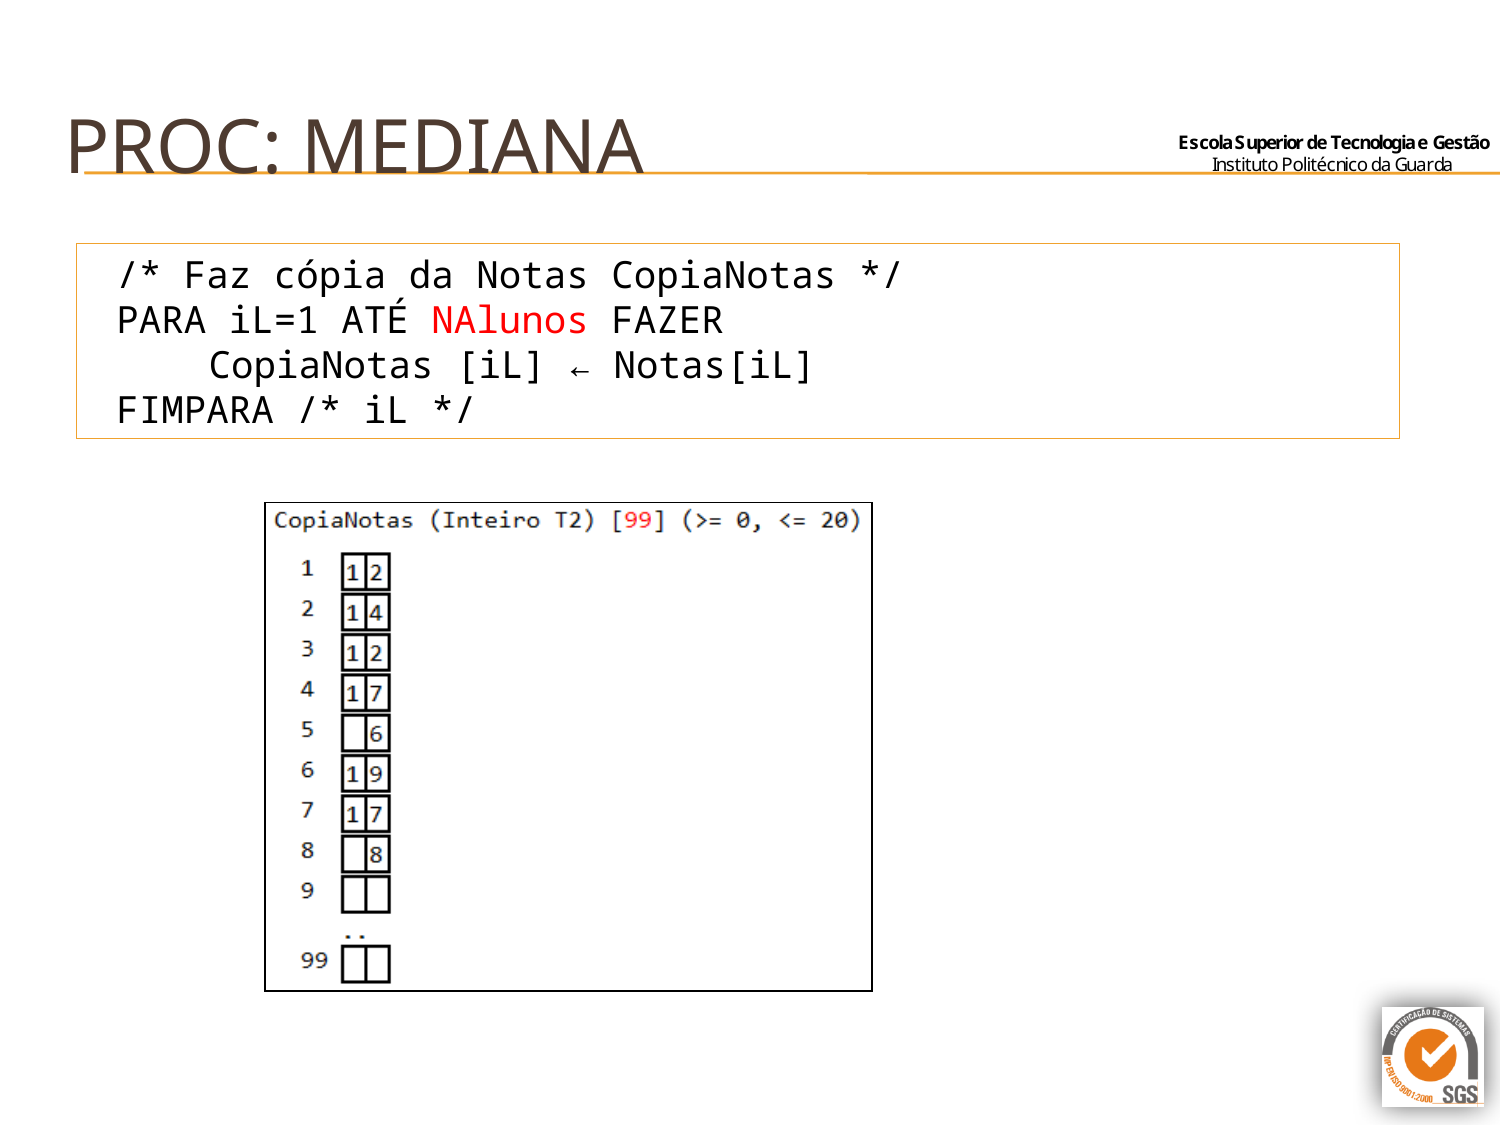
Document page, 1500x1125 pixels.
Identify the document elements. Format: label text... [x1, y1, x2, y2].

title PROC: Mediana [49, 75, 1475, 213]
picture [265, 503, 872, 991]
text_box /* Faz cópia da Notas CopiaNotas */ PARA iL=1 ATÉ NAlunos FAZER CopiaNotas [iL] ← Notas[iL] FIMPARA /* iL */ [76, 243, 1400, 439]
picture [1382, 1007, 1484, 1107]
